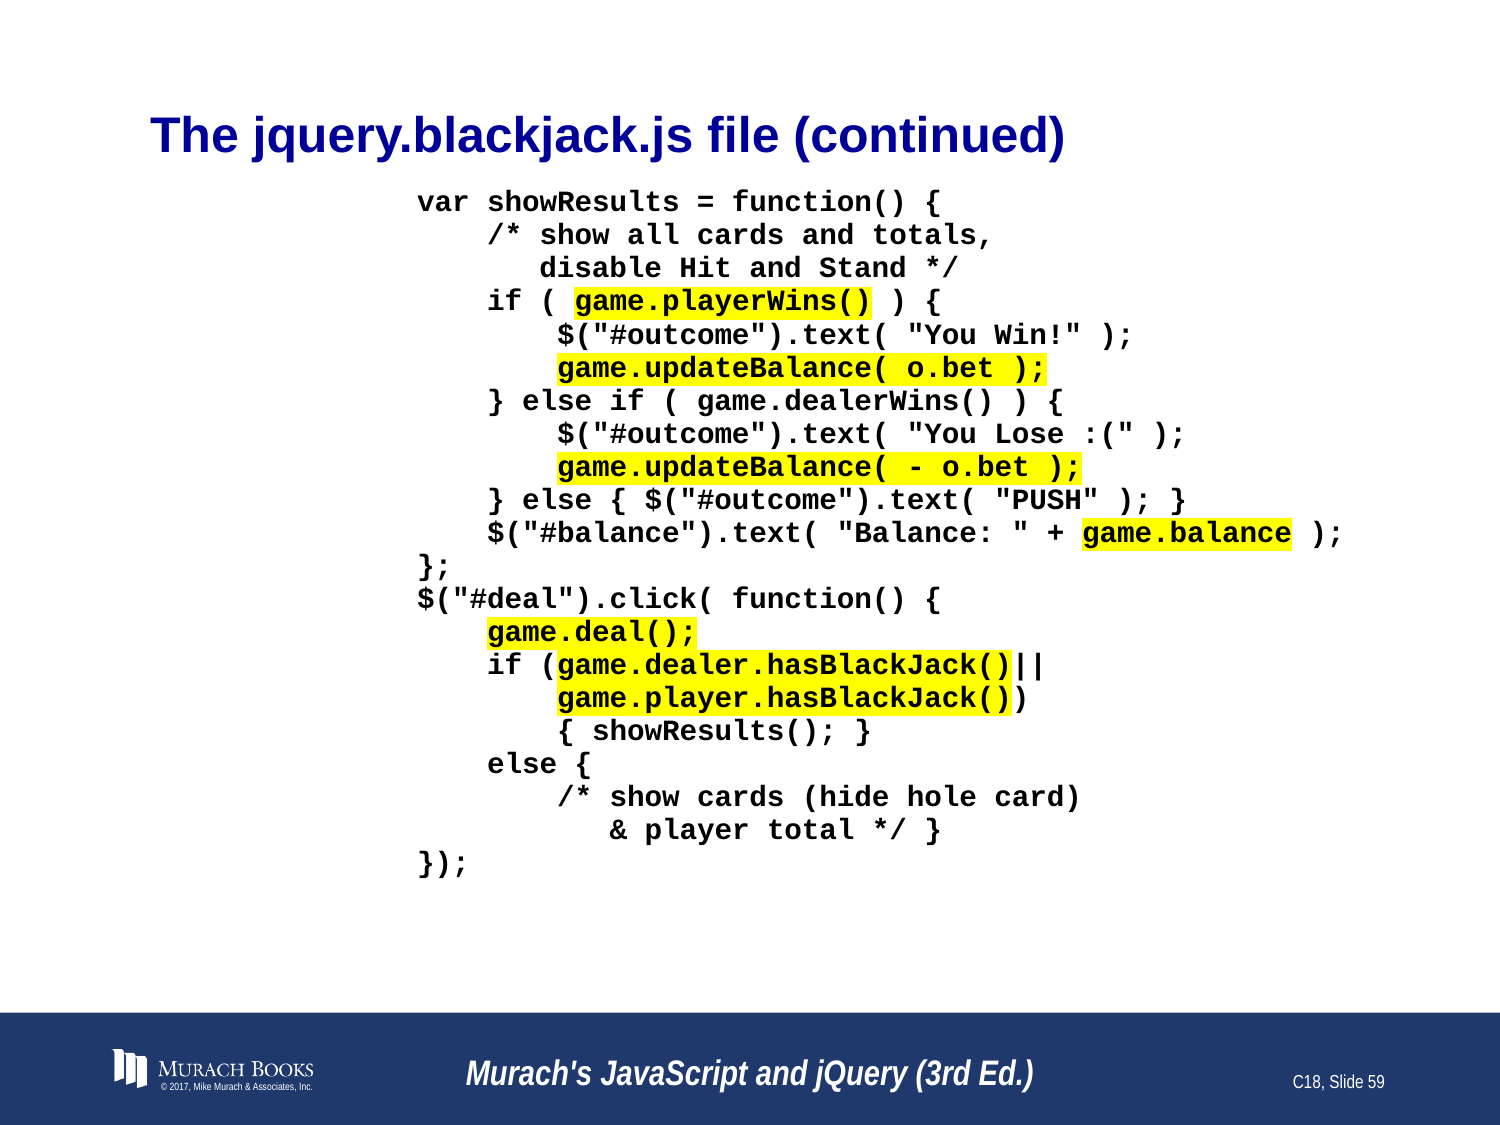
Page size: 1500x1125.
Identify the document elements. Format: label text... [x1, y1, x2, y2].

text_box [149, 187, 1350, 887]
title The jquery.blackjack.js file (continued) [150, 102, 1350, 164]
slide_number Murach's JavaScript and jQuery (3rd Ed.) [463, 1025, 1050, 1100]
slide_number C18, Slide 59 [1087, 1025, 1400, 1100]
footer © 2017, Mike Murach & Associates, Inc. [12, 1025, 463, 1100]
